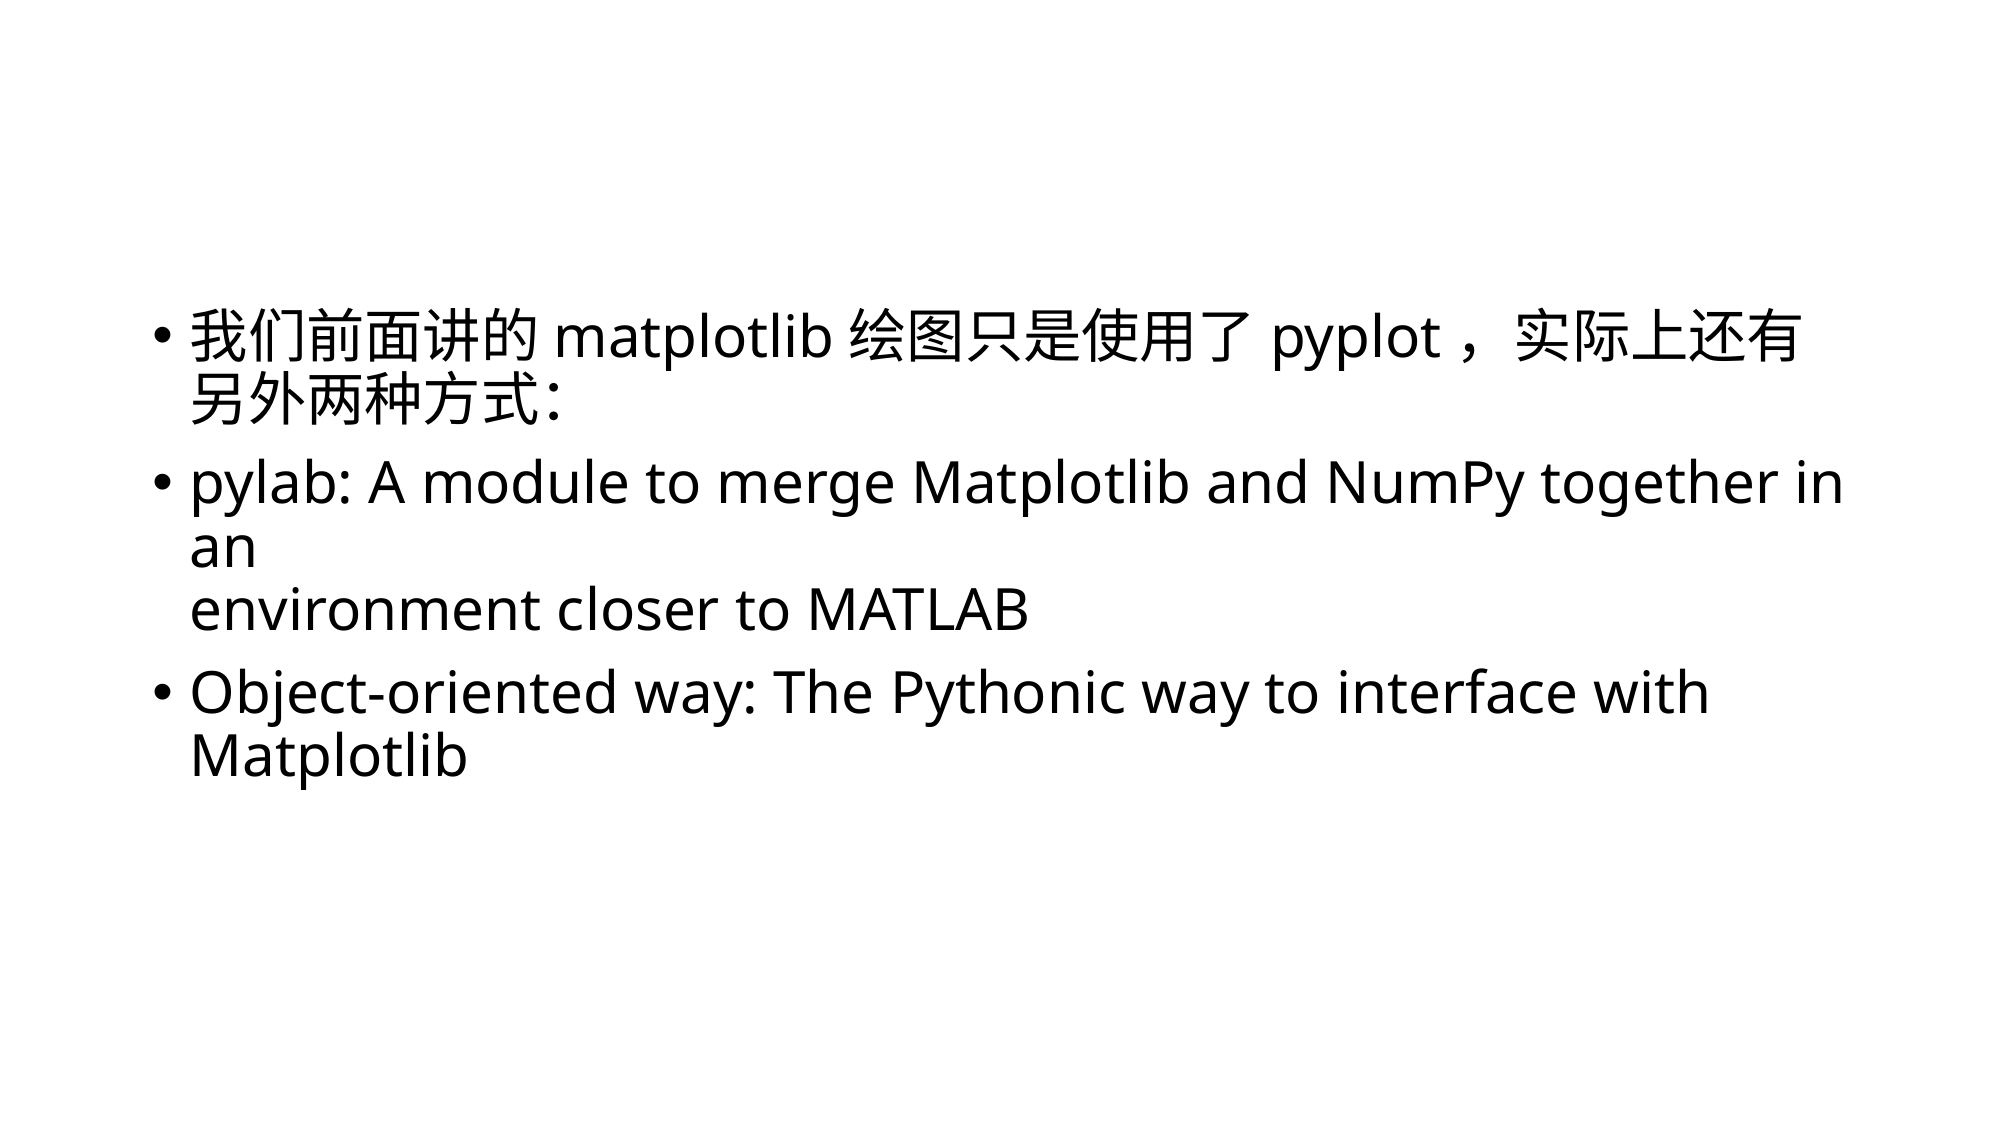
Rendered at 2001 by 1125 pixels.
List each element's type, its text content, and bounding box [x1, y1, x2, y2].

list 我们前面讲的matplotlib绘图只是使用了pyplot，实际上还有另外两种方式： pylab: A module to merge Matplotlib and NumPy together in an environment closer to MATLAB Object-oriented way: The Pythonic way to interface with Matplotlib [137, 299, 1863, 1014]
